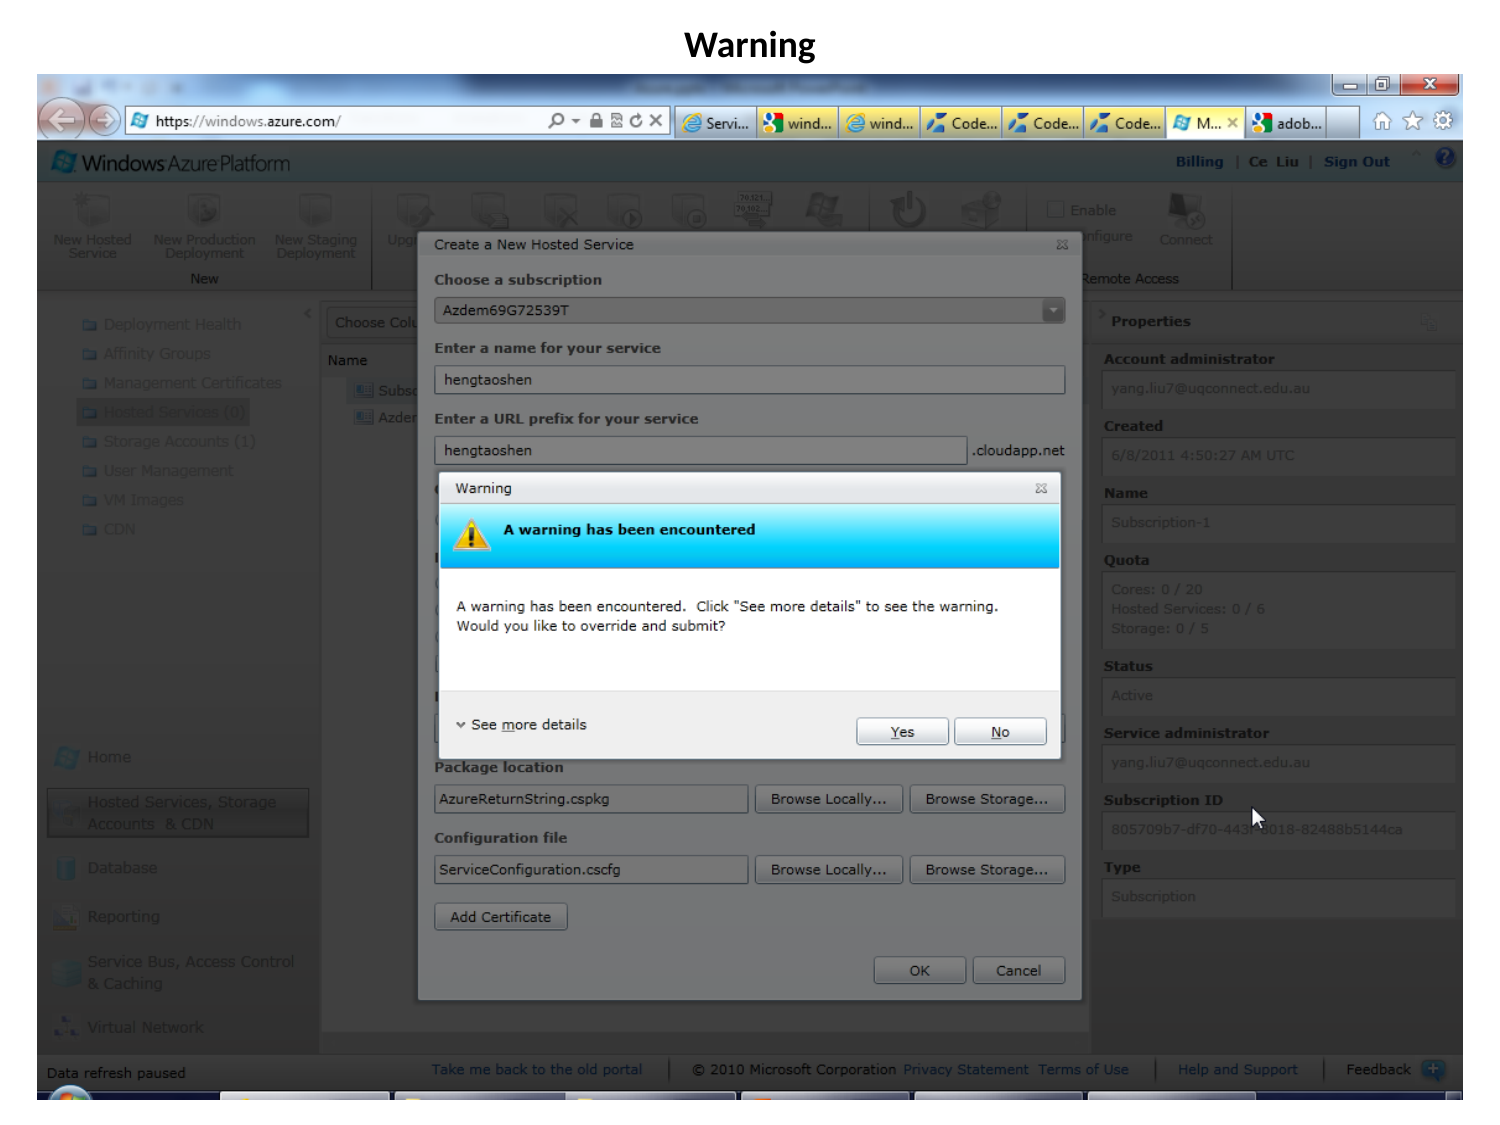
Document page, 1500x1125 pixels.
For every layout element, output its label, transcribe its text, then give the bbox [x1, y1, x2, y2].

text_box Warning [37, 12, 1463, 73]
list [37, 74, 1463, 1101]
